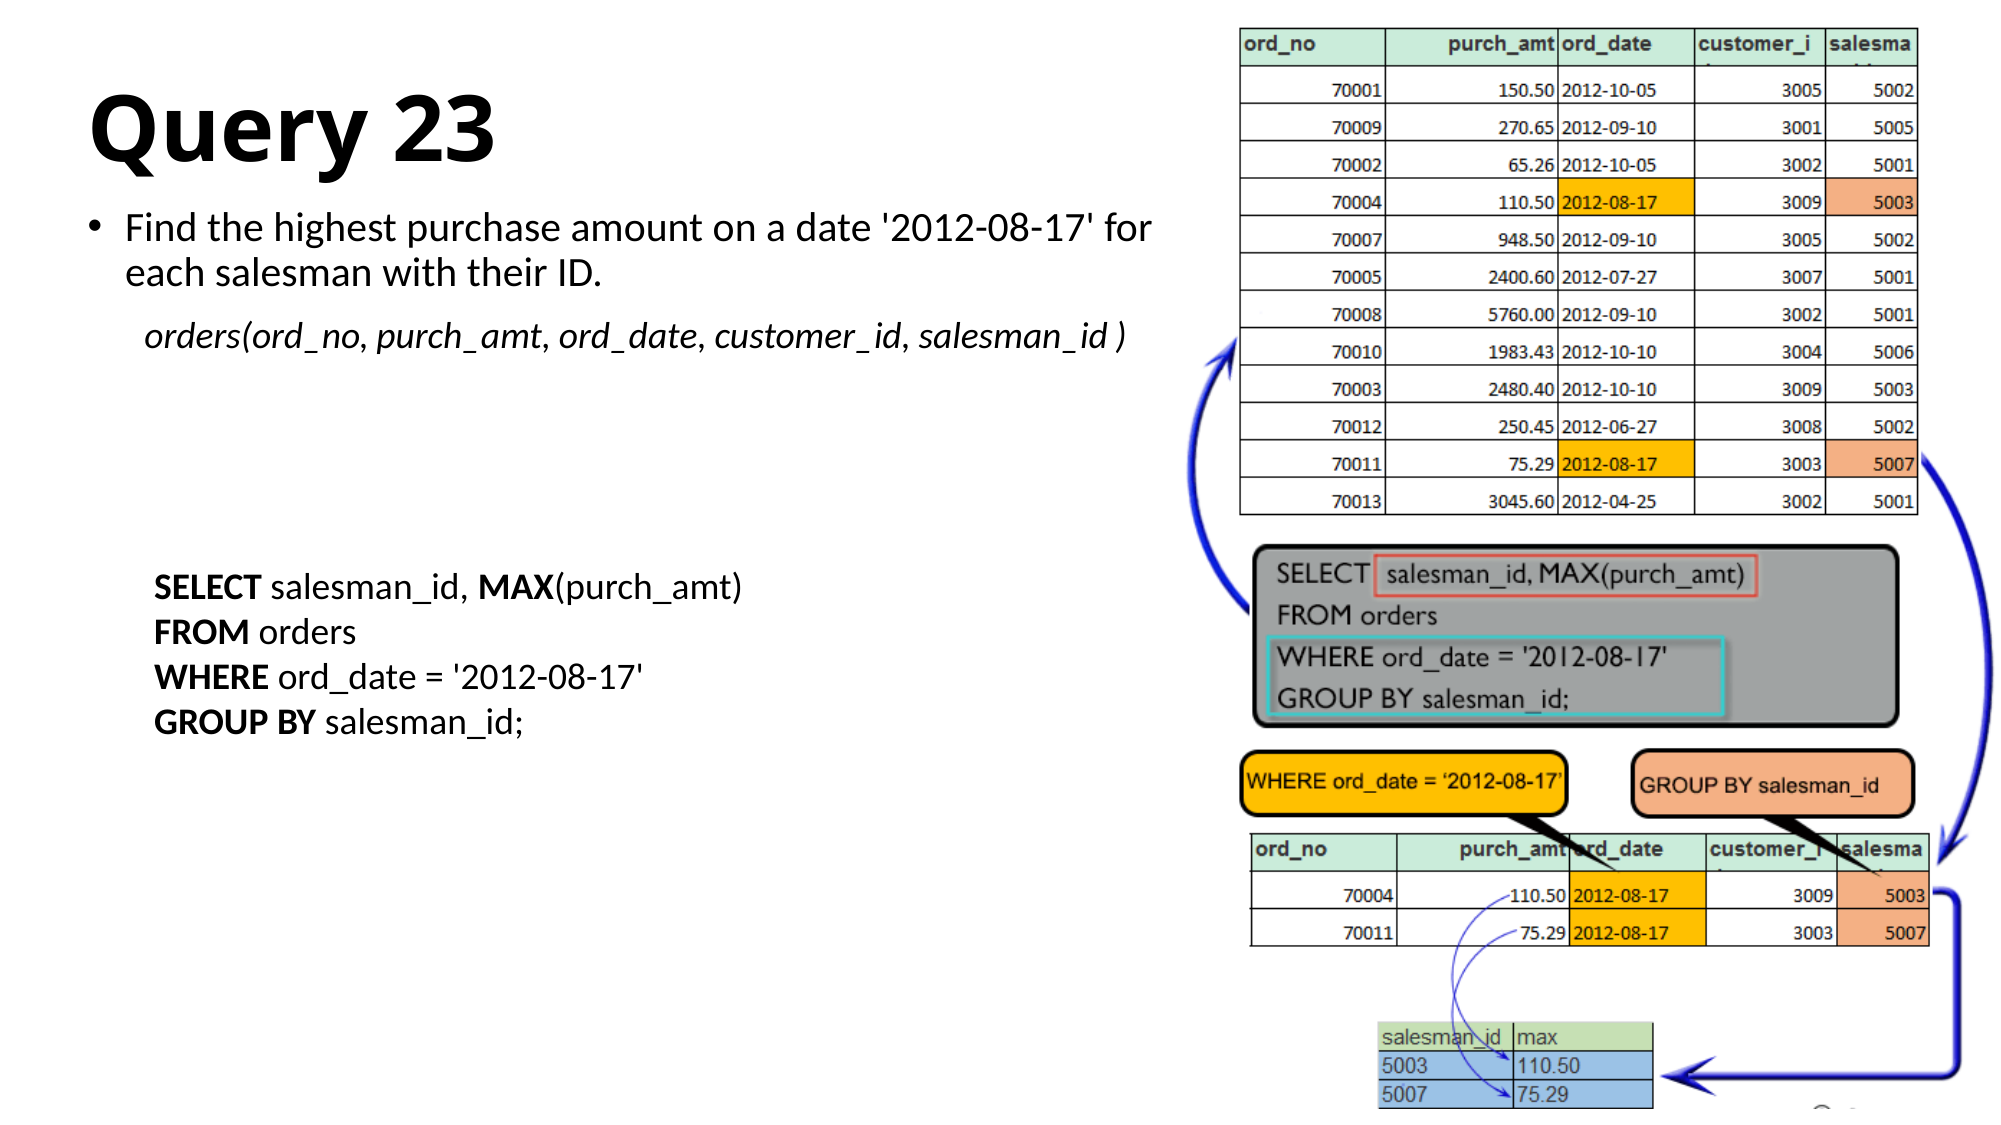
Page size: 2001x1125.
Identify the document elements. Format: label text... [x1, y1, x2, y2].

picture [1184, 15, 2000, 1109]
title Query 23 [72, 66, 1184, 197]
text_box SELECT salesman_id, MAX(purch_amt) FROM orders WHERE ord_date = '2012-08-17' GROUP BY salesman_id; [139, 554, 783, 750]
list Find the highest purchase amount on a date '2012-08-17' for each salesman with their ID. orders(ord_no, purch_amt, ord_date, customer_id, salesman_id ) [72, 197, 1184, 342]
